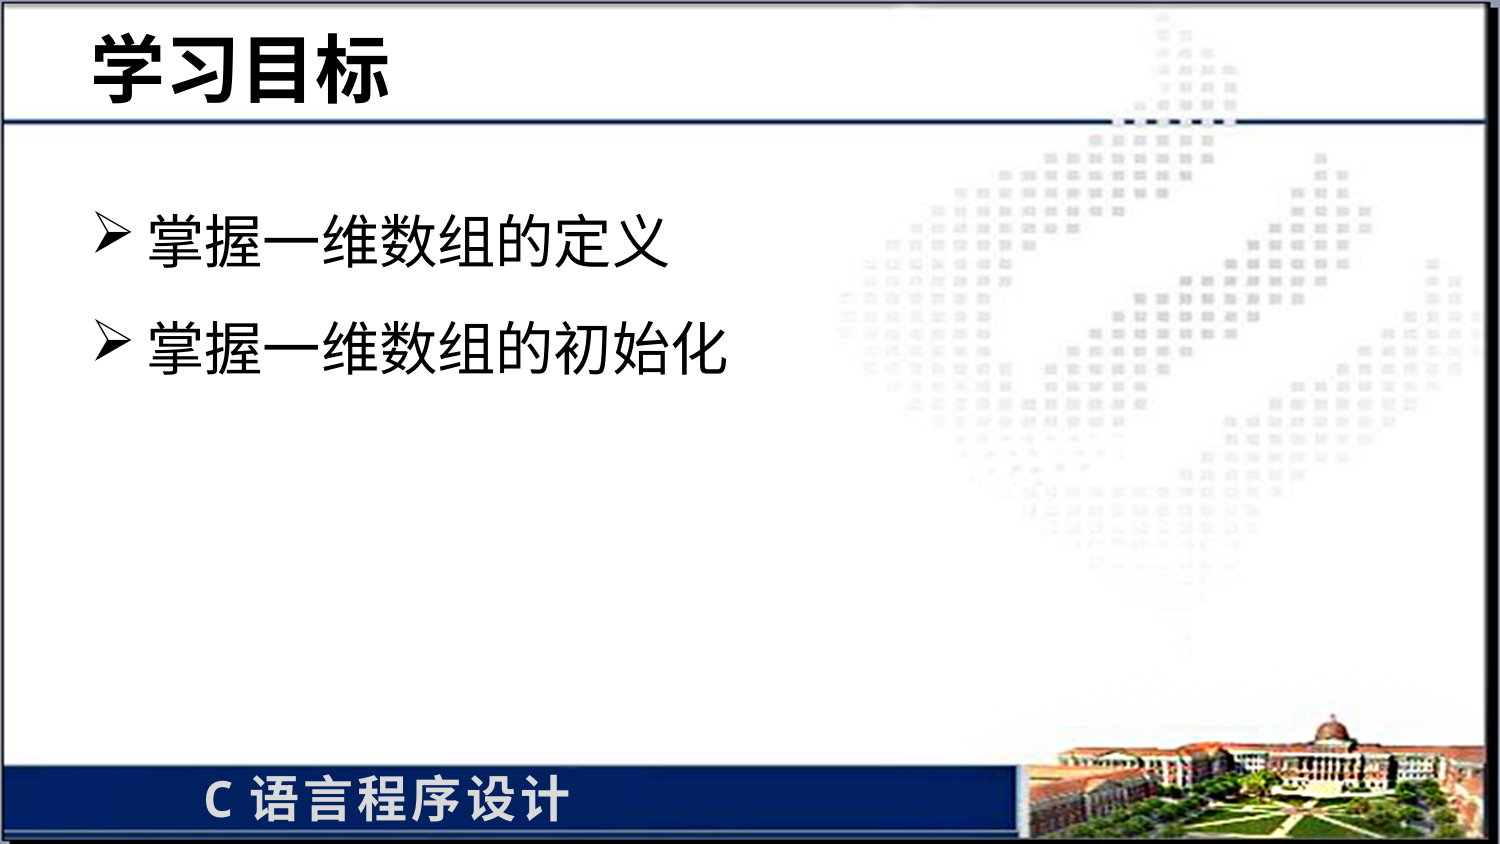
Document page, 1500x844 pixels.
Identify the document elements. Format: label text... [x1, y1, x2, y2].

picture [0, 0, 1500, 844]
title 学习目标 [75, 20, 1425, 115]
list 掌握一维数组的定义 掌握一维数组的初始化 [75, 197, 1425, 670]
